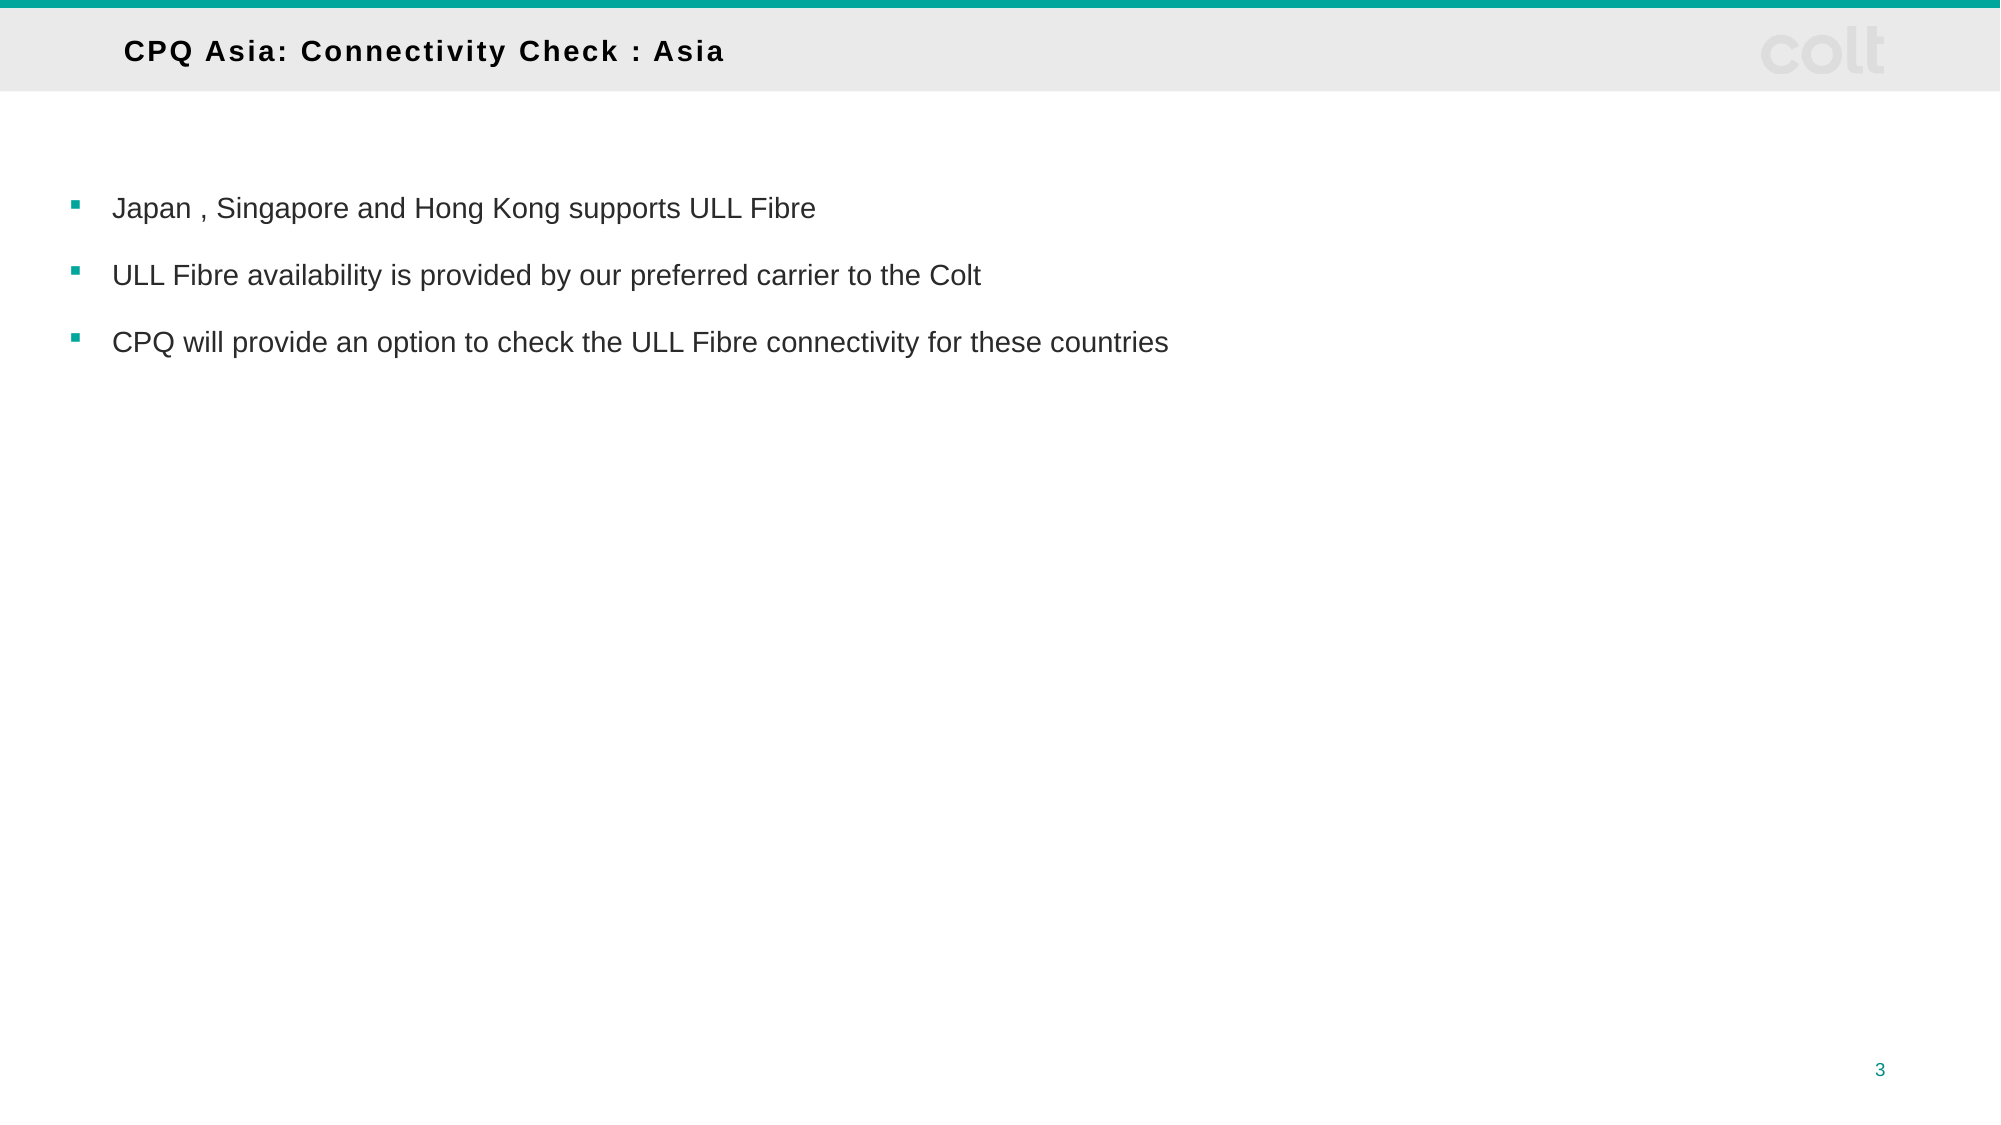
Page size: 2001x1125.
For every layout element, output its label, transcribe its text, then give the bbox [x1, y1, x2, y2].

list Japan , Singapore and Hong Kong supports ULL Fibre ULL Fibre availability is provided by our preferred carrier to the Colt CPQ will provide an option to check the ULL Fibre connectivity for these countries [57, 192, 1943, 958]
title CPQ Asia: Connectivity Check : Asia [0, 8, 2000, 92]
slide_number 3 [1821, 1059, 1886, 1080]
